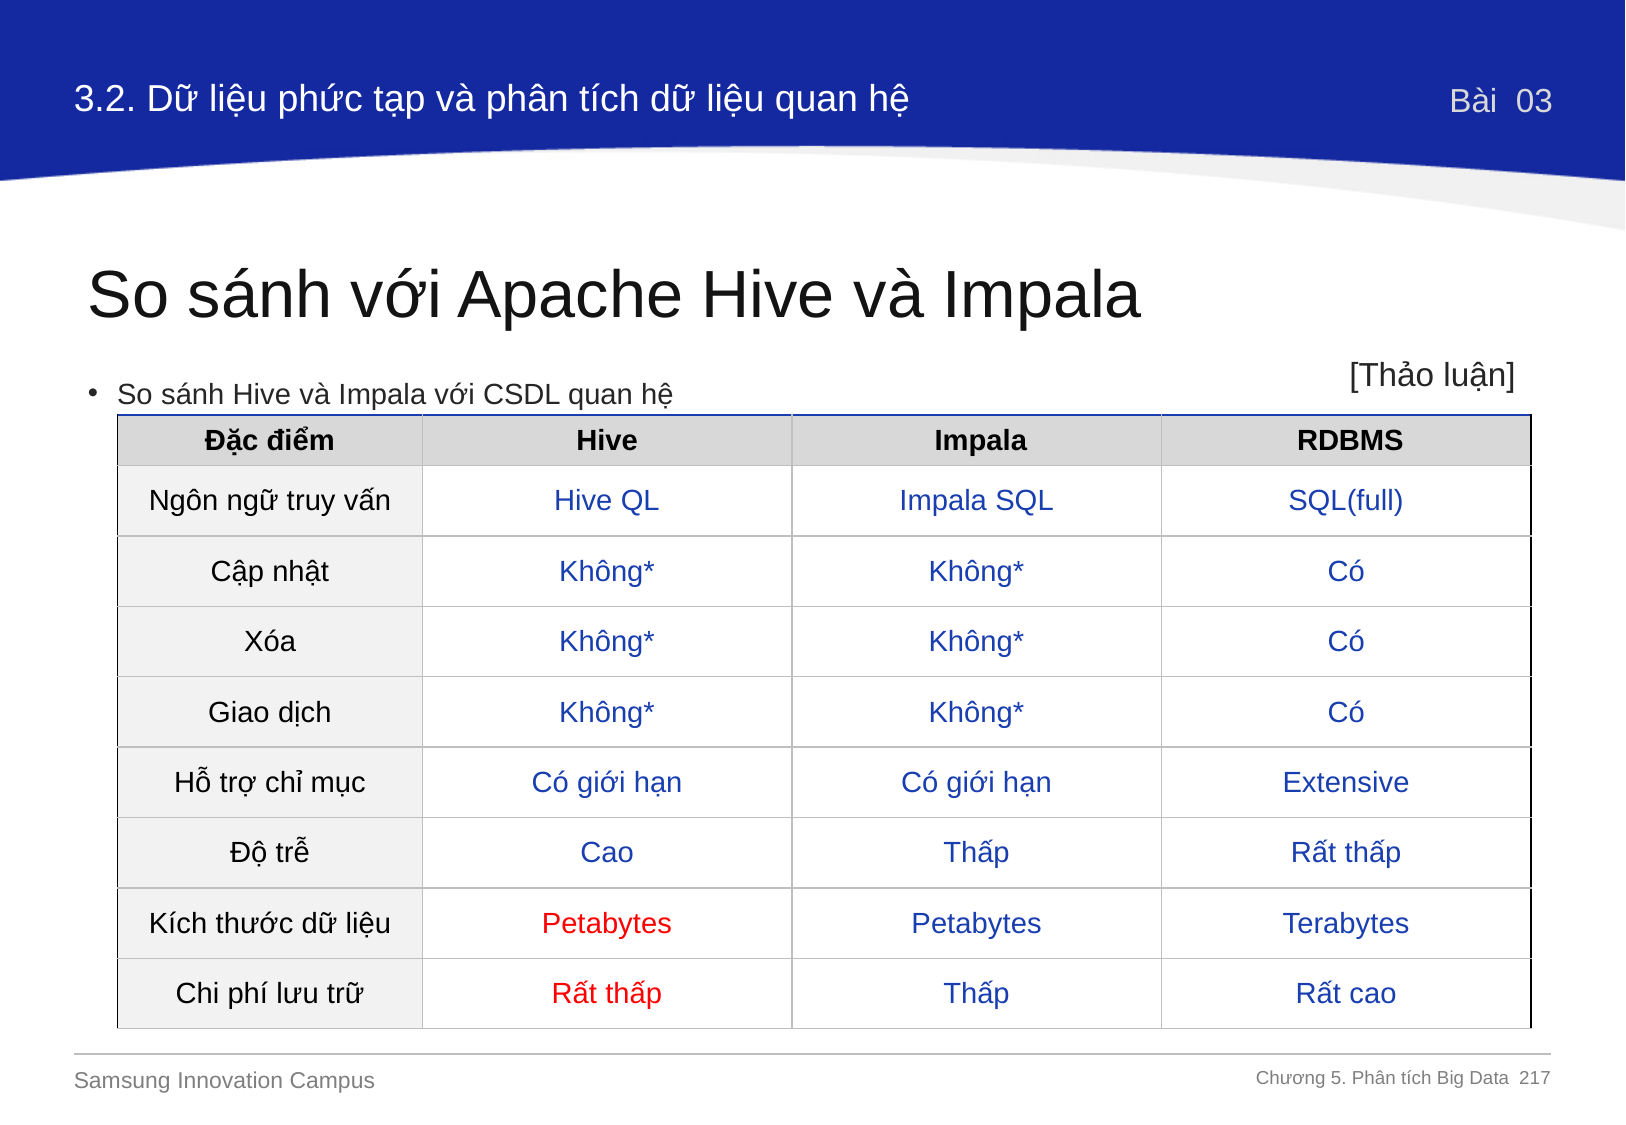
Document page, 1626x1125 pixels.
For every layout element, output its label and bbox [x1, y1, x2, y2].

list [73, 73, 1396, 119]
table_cell [1162, 537, 1530, 606]
table_header [793, 416, 1161, 465]
list [87, 365, 1531, 516]
table_cell [793, 537, 1161, 606]
table_cell [423, 818, 791, 887]
table_cell [793, 677, 1161, 746]
table_cell [793, 959, 1161, 1028]
table_header [423, 416, 791, 465]
table_cell [793, 818, 1161, 887]
table_cell [1162, 466, 1530, 535]
table_cell [423, 537, 791, 606]
table_cell [118, 677, 422, 746]
picture [0, 0, 1625, 1125]
list [1423, 79, 1554, 120]
table_cell [423, 959, 791, 1028]
table_cell [118, 607, 422, 676]
table_cell [793, 889, 1161, 958]
table_cell [1162, 889, 1530, 958]
text_box [1316, 345, 1531, 401]
list [87, 249, 1531, 331]
table_cell [793, 748, 1161, 817]
table_cell [118, 537, 422, 606]
table_cell [118, 748, 422, 817]
table_cell [423, 889, 791, 958]
table_cell [118, 959, 422, 1028]
table_cell [793, 466, 1161, 535]
table_cell [118, 889, 422, 958]
table_cell [423, 677, 791, 746]
table_cell [118, 466, 422, 535]
table_cell [1162, 818, 1530, 887]
table_cell [1162, 959, 1530, 1028]
table_cell [793, 607, 1161, 676]
table_cell [423, 466, 791, 535]
table_cell [423, 748, 791, 817]
table_cell [1162, 677, 1530, 746]
table_cell [1162, 748, 1530, 817]
table_header [118, 416, 422, 465]
table_header [1162, 416, 1530, 465]
table_cell [423, 607, 791, 676]
table_cell [1162, 607, 1530, 676]
table_cell [118, 818, 422, 887]
